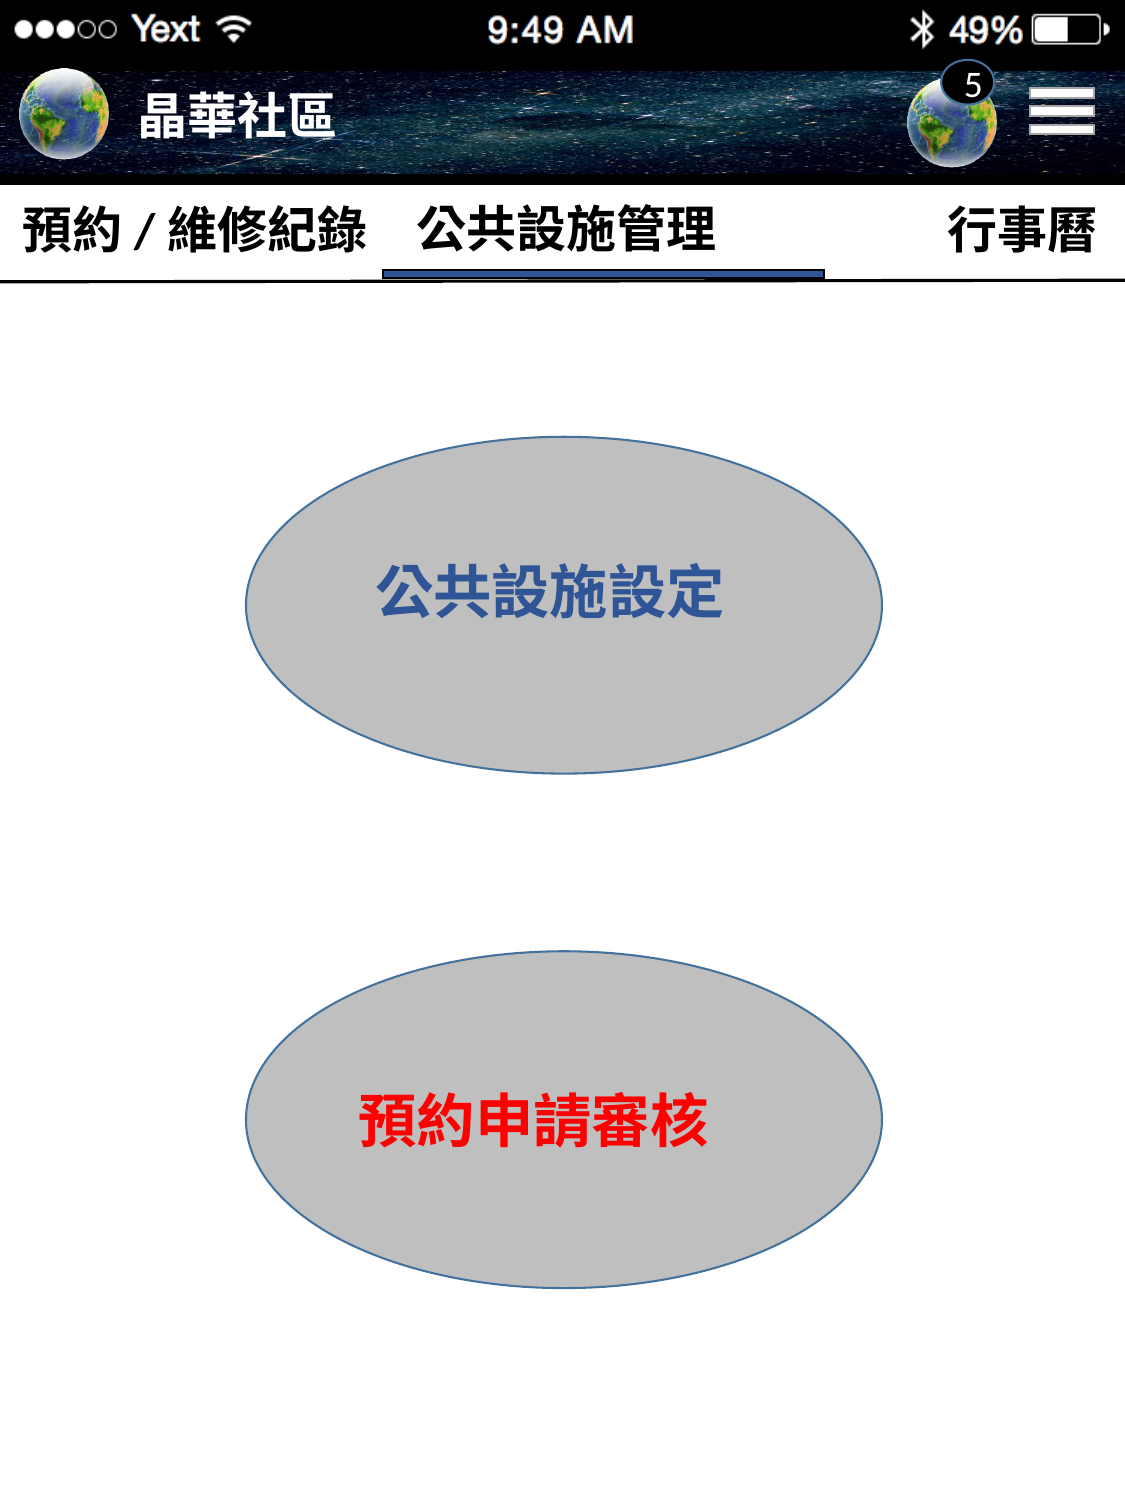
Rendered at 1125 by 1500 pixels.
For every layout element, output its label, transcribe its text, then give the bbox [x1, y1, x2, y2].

text_box 預約申請審核 [344, 1076, 781, 1162]
picture [0, 0, 1125, 185]
text_box 行事曆 [909, 191, 1125, 266]
text_box [244, 435, 884, 775]
text_box 公共設施設定 [360, 547, 798, 633]
text_box [382, 269, 825, 279]
text_box [244, 950, 884, 1290]
text_box 預約/維修紀錄 [0, 191, 383, 267]
text_box 公共設施管理 [378, 190, 1044, 265]
